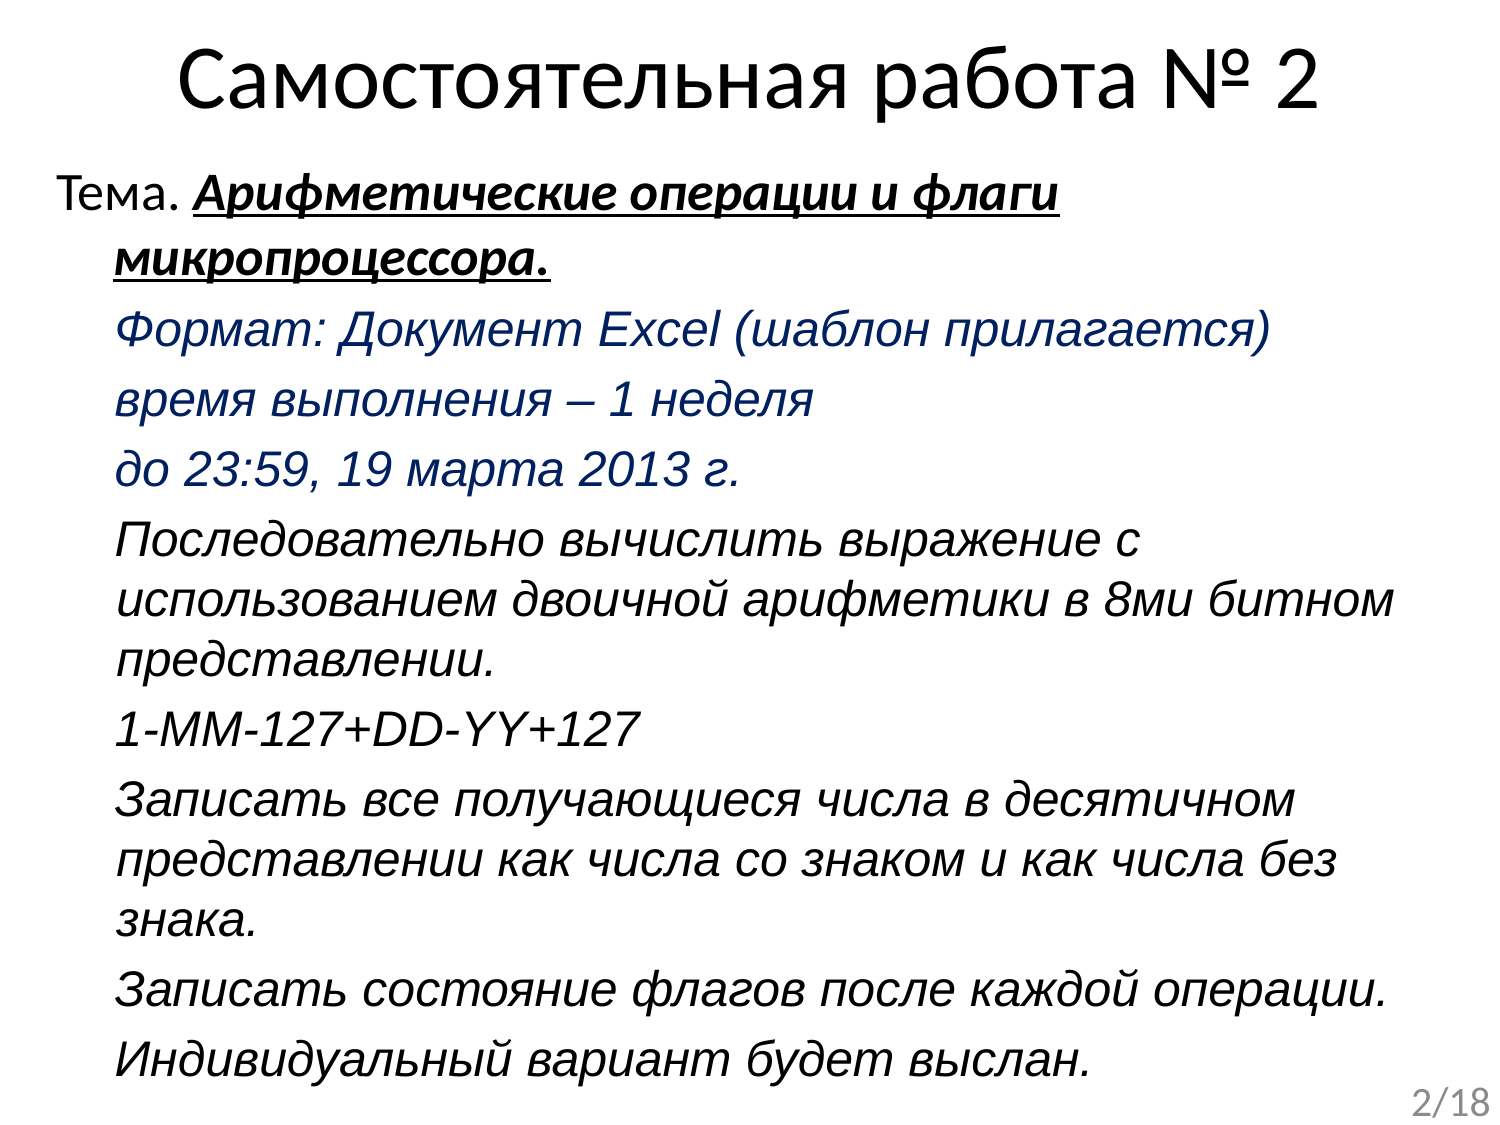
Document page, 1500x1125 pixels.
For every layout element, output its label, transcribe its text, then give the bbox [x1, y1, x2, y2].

list Тема. Арифметические операции и флаги микропроцессора. Формат: Документ Excel (шаблон прилагается) время выполнения – 1 неделя до 23:59, 19 марта 2013 г. Последовательно вычислить выражение с использованием двоичной арифметики в 8ми битном представлении. 1-MM-127+DD-YY+127 Записать все получающиеся числа в десятичном представлении как числа со знаком и как числа без знака. Записать состояние флагов после каждой операции. Индивидуальный вариант будет выслан. [41, 149, 1466, 1125]
slide_number 2/18 [1156, 1069, 1500, 1125]
title Самостоятельная работа № 2 [41, 8, 1459, 149]
